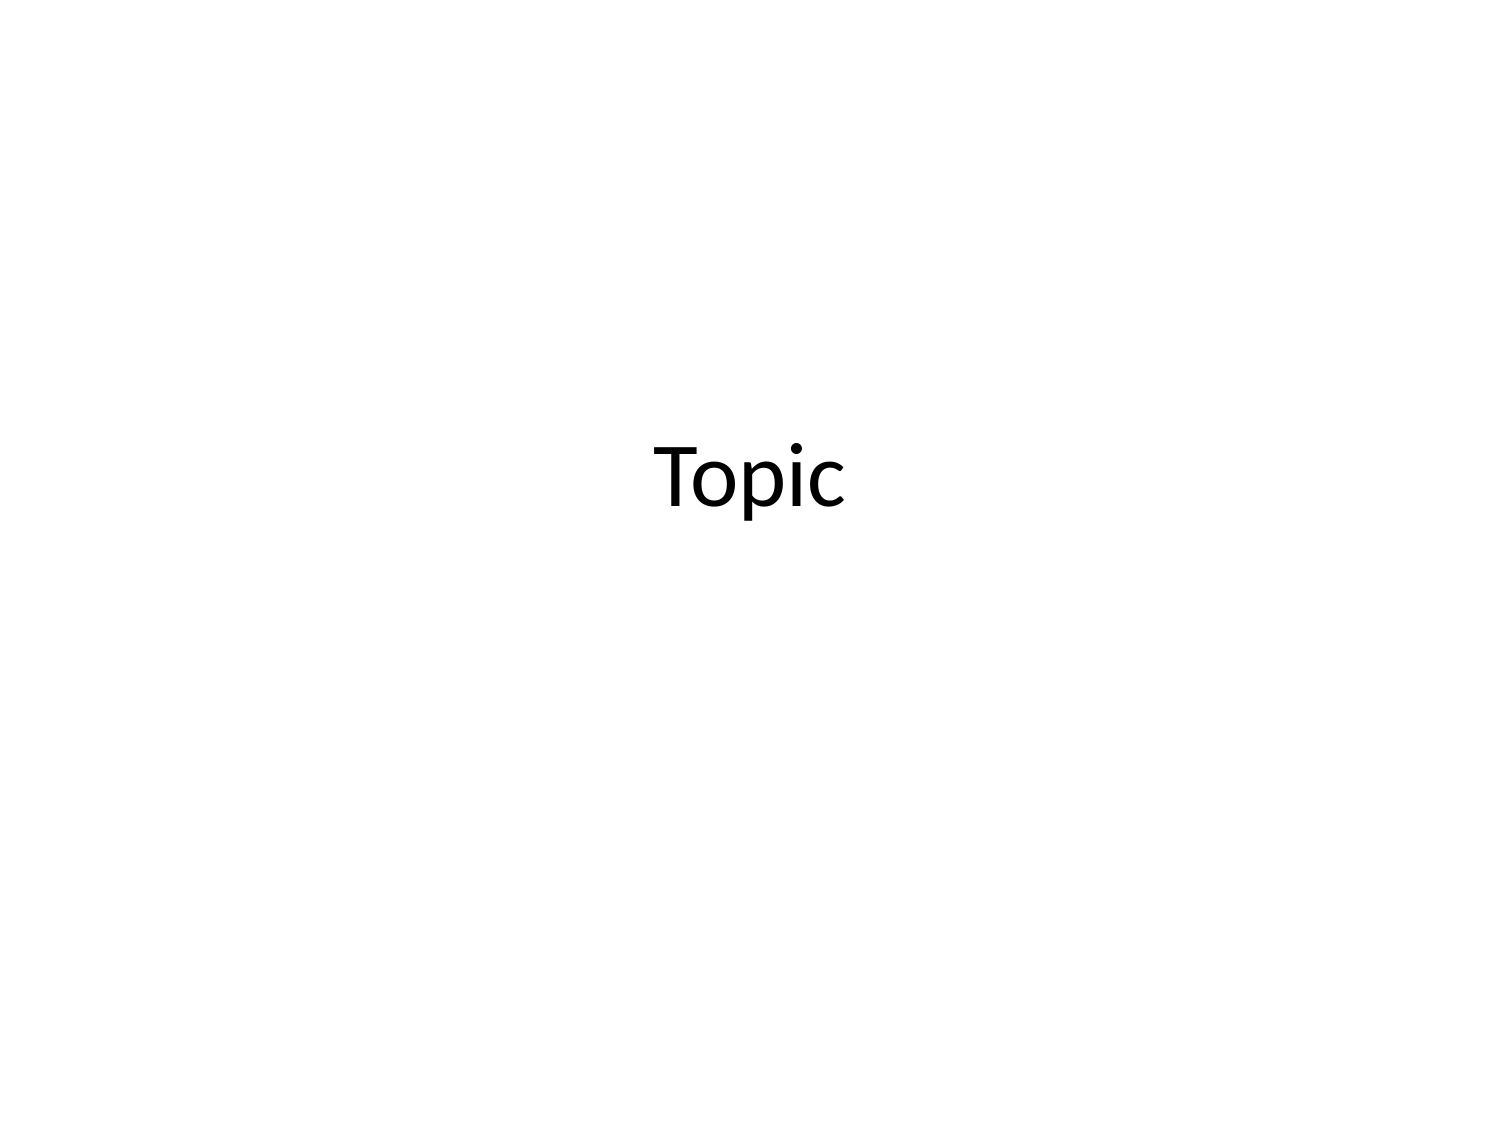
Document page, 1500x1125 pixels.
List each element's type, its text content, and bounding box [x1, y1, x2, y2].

title Topic [112, 349, 1388, 591]
